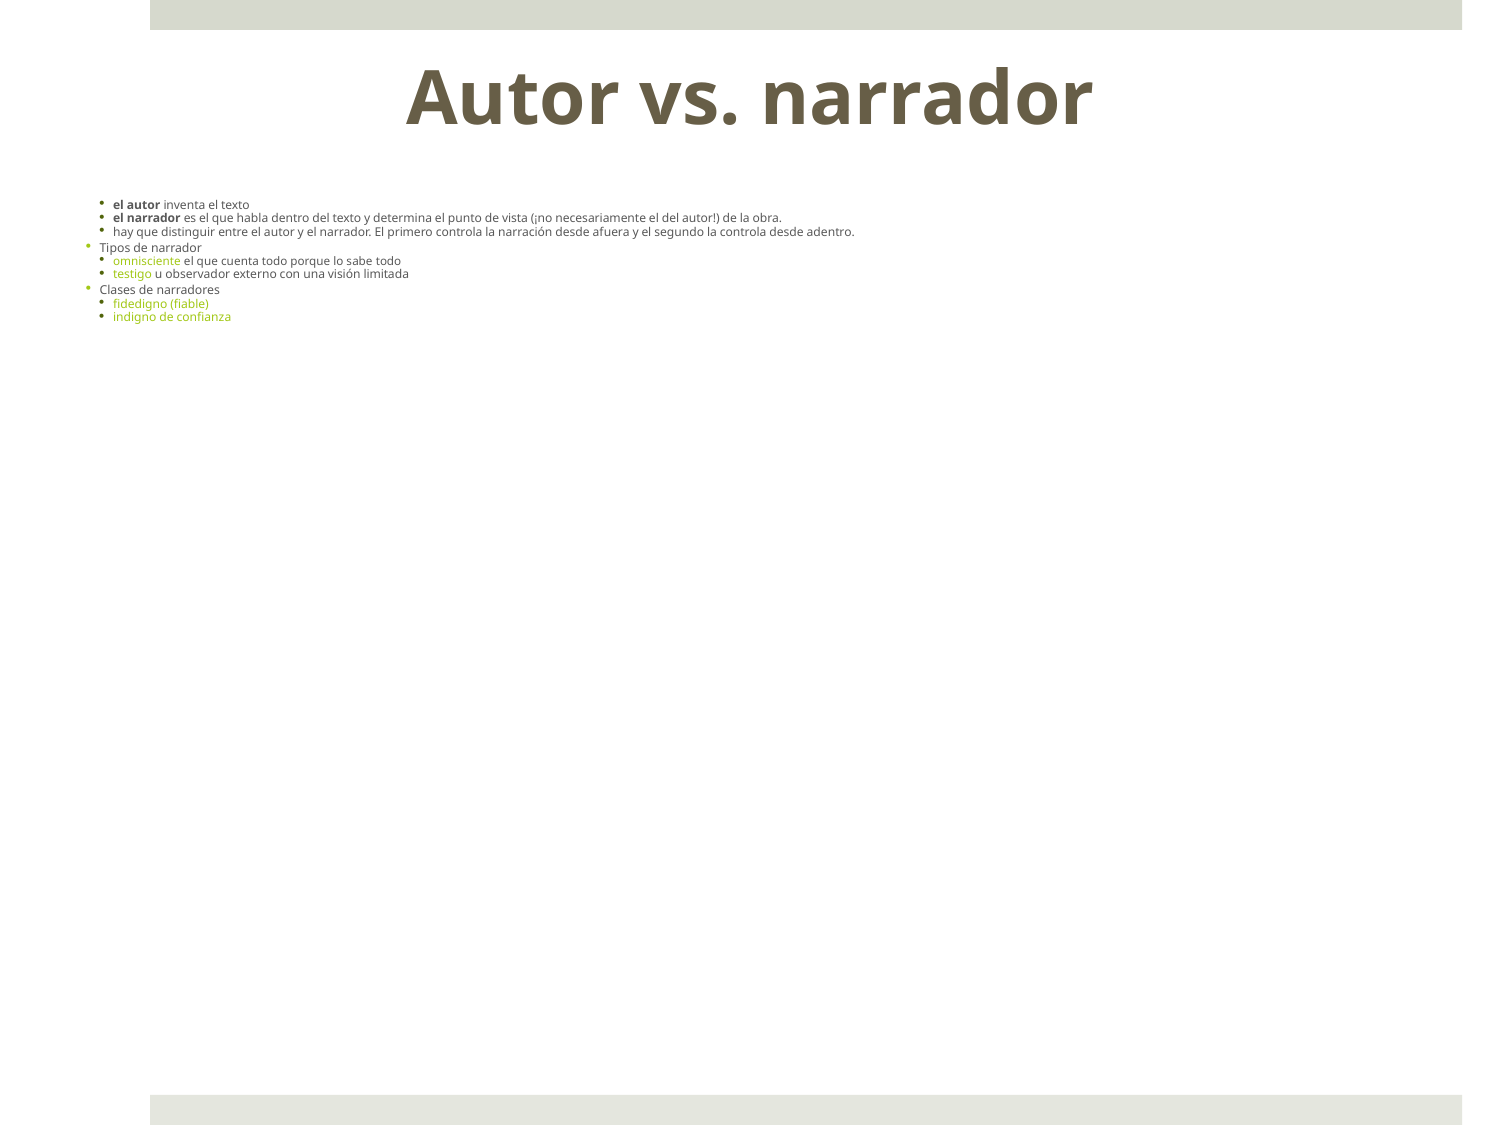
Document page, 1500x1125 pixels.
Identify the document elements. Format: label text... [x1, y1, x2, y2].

text_box el autor inventa el texto el narrador es el que habla dentro del texto y determina el punto de vista (¡no necesariamente el del autor!) de la obra. hay que distinguir entre el autor y el narrador. El primero controla la narración desde afuera y el segundo la controla desde adentro. Tipos de narrador omnisciente el que cuenta todo porque lo sabe todo testigo u observador externo con una visión limitada Clases de narradores fidedigno (fiable) indigno de confianza [68, 191, 1452, 336]
text_box Autor vs. narrador [31, 52, 1452, 149]
